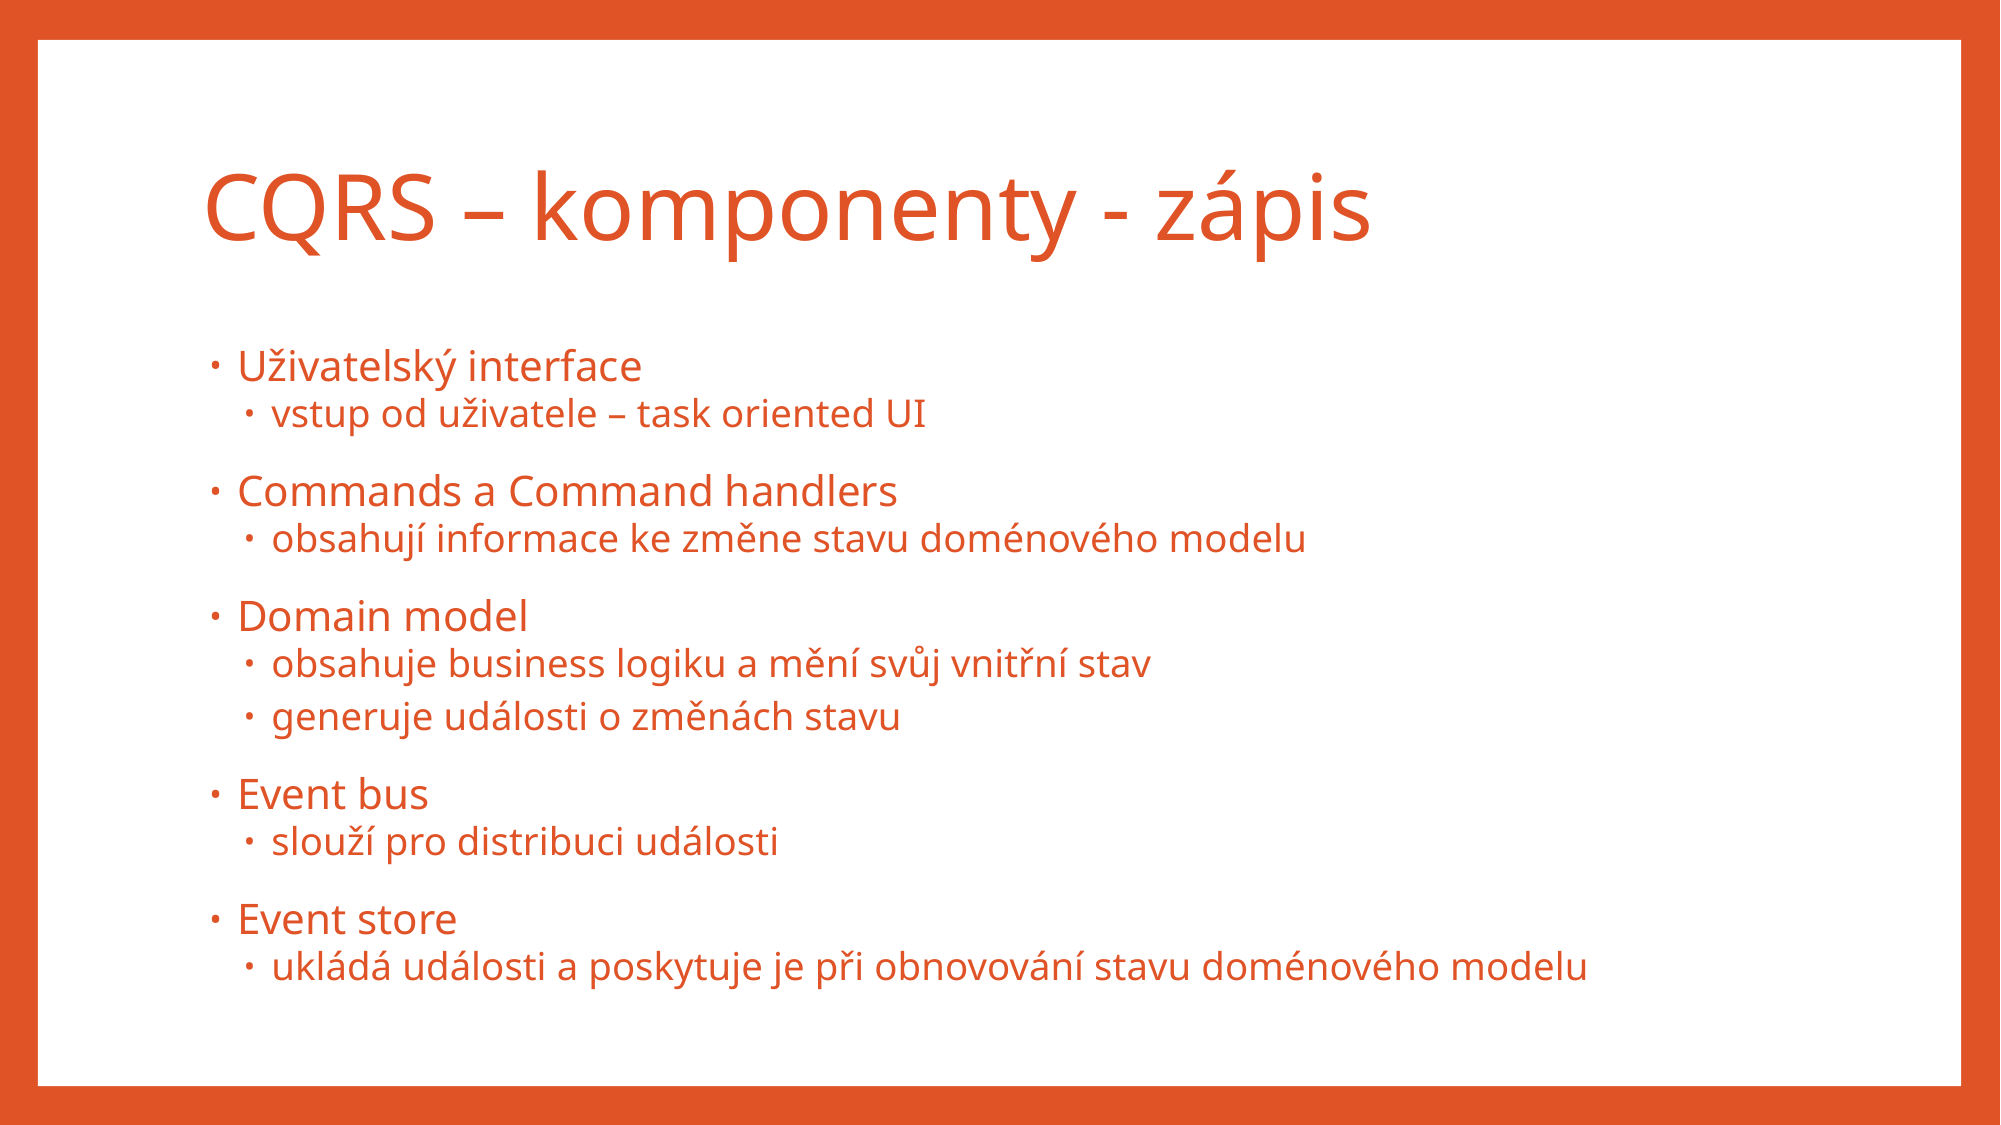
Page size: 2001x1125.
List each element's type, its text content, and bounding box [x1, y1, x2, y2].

title CQRS – komponenty - zápis [187, 99, 1808, 323]
list Uživatelský interface vstup od uživatele – task oriented UI Commands a Command handlers obsahují informace ke změne stavu doménového modelu Domain model obsahuje business logiku a mění svůj vnitřní stav generuje události o změnách stavu Event bus slouží pro distribuci události Event store ukládá události a poskytuje je při obnovování stavu doménového modelu [187, 337, 1808, 1000]
